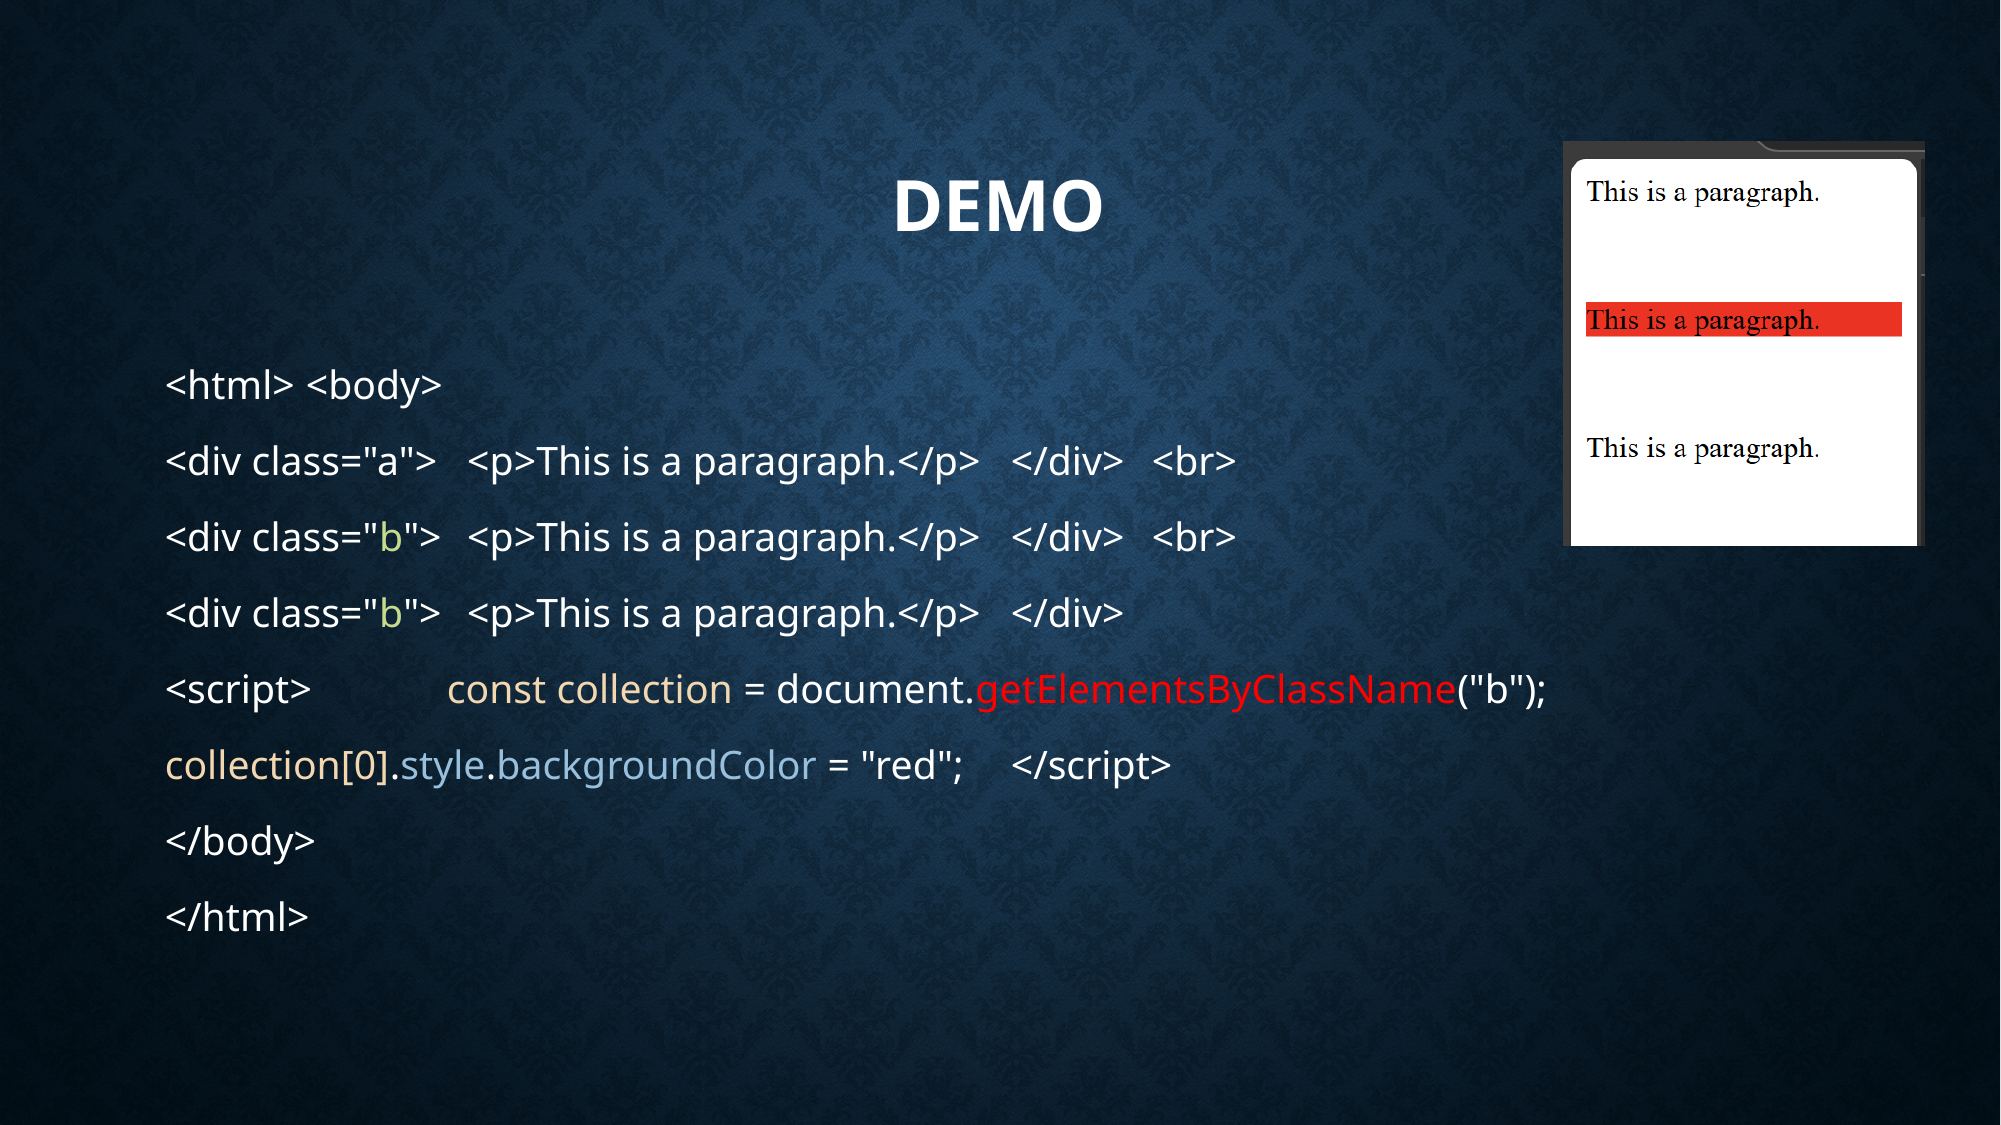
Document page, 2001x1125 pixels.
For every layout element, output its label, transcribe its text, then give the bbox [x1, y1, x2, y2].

picture [1562, 141, 1925, 547]
list <html> <body> <div class="a"> <p>This is a paragraph.</p> </div> <br> <div class="b"> <p>This is a paragraph.</p> </div> <br> <div class="b"> <p>This is a paragraph.</p> </div> <script> const collection = document.getElementsByClassName("b"); collection[0].style.backgroundColor = "red"; </script> </body> </html> [149, 343, 1849, 950]
title Demo [149, 99, 1849, 318]
